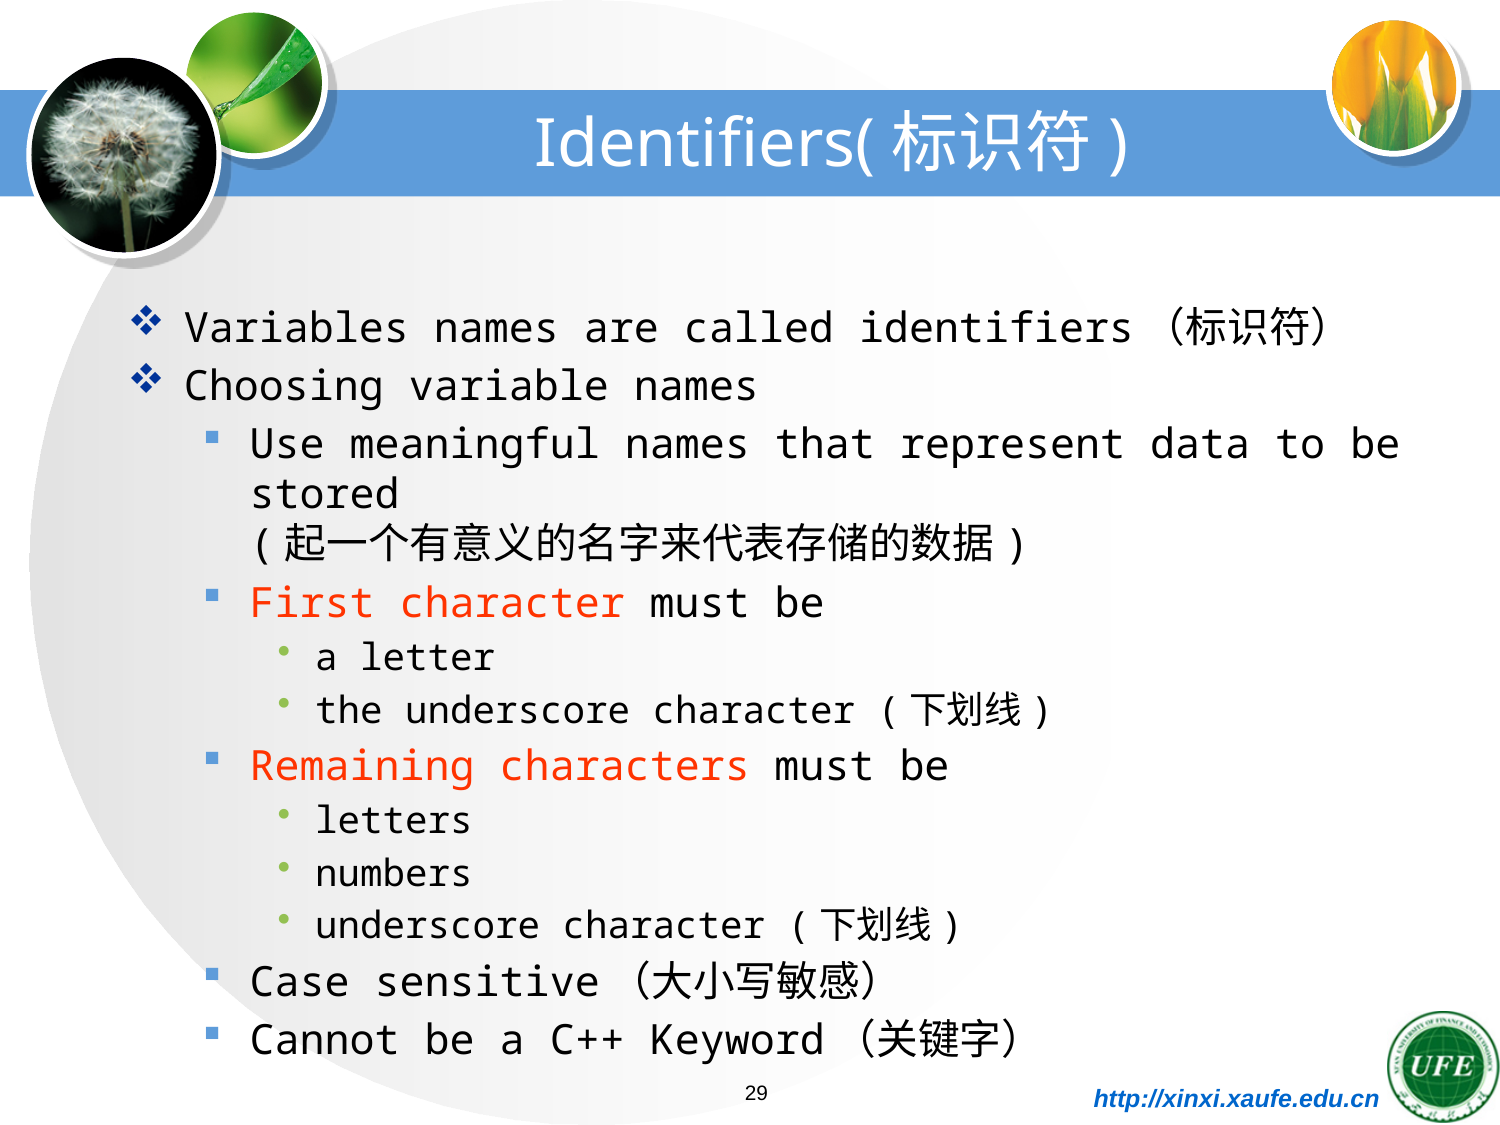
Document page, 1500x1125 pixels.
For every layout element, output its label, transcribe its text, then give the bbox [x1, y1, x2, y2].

picture [1332, 20, 1457, 151]
list Variables names are called identifiers（标识符） Choosing variable names Use meaningful names that represent data to be stored (起一个有意义的名字来代表存储的数据) First character must be a letter the underscore character (下划线) Remaining characters must be letters numbers underscore character (下划线) Case sensitive（大小写敏感） Cannot be a C++ Keyword（关键字） [112, 292, 1459, 1047]
footer http://xinxi.xaufe.edu.cn [1045, 1074, 1396, 1116]
picture [31, 57, 217, 253]
picture [1387, 1011, 1500, 1123]
slide_number 29 [687, 1071, 825, 1115]
title Identifiers(标识符) [337, 99, 1325, 180]
picture [186, 12, 322, 154]
